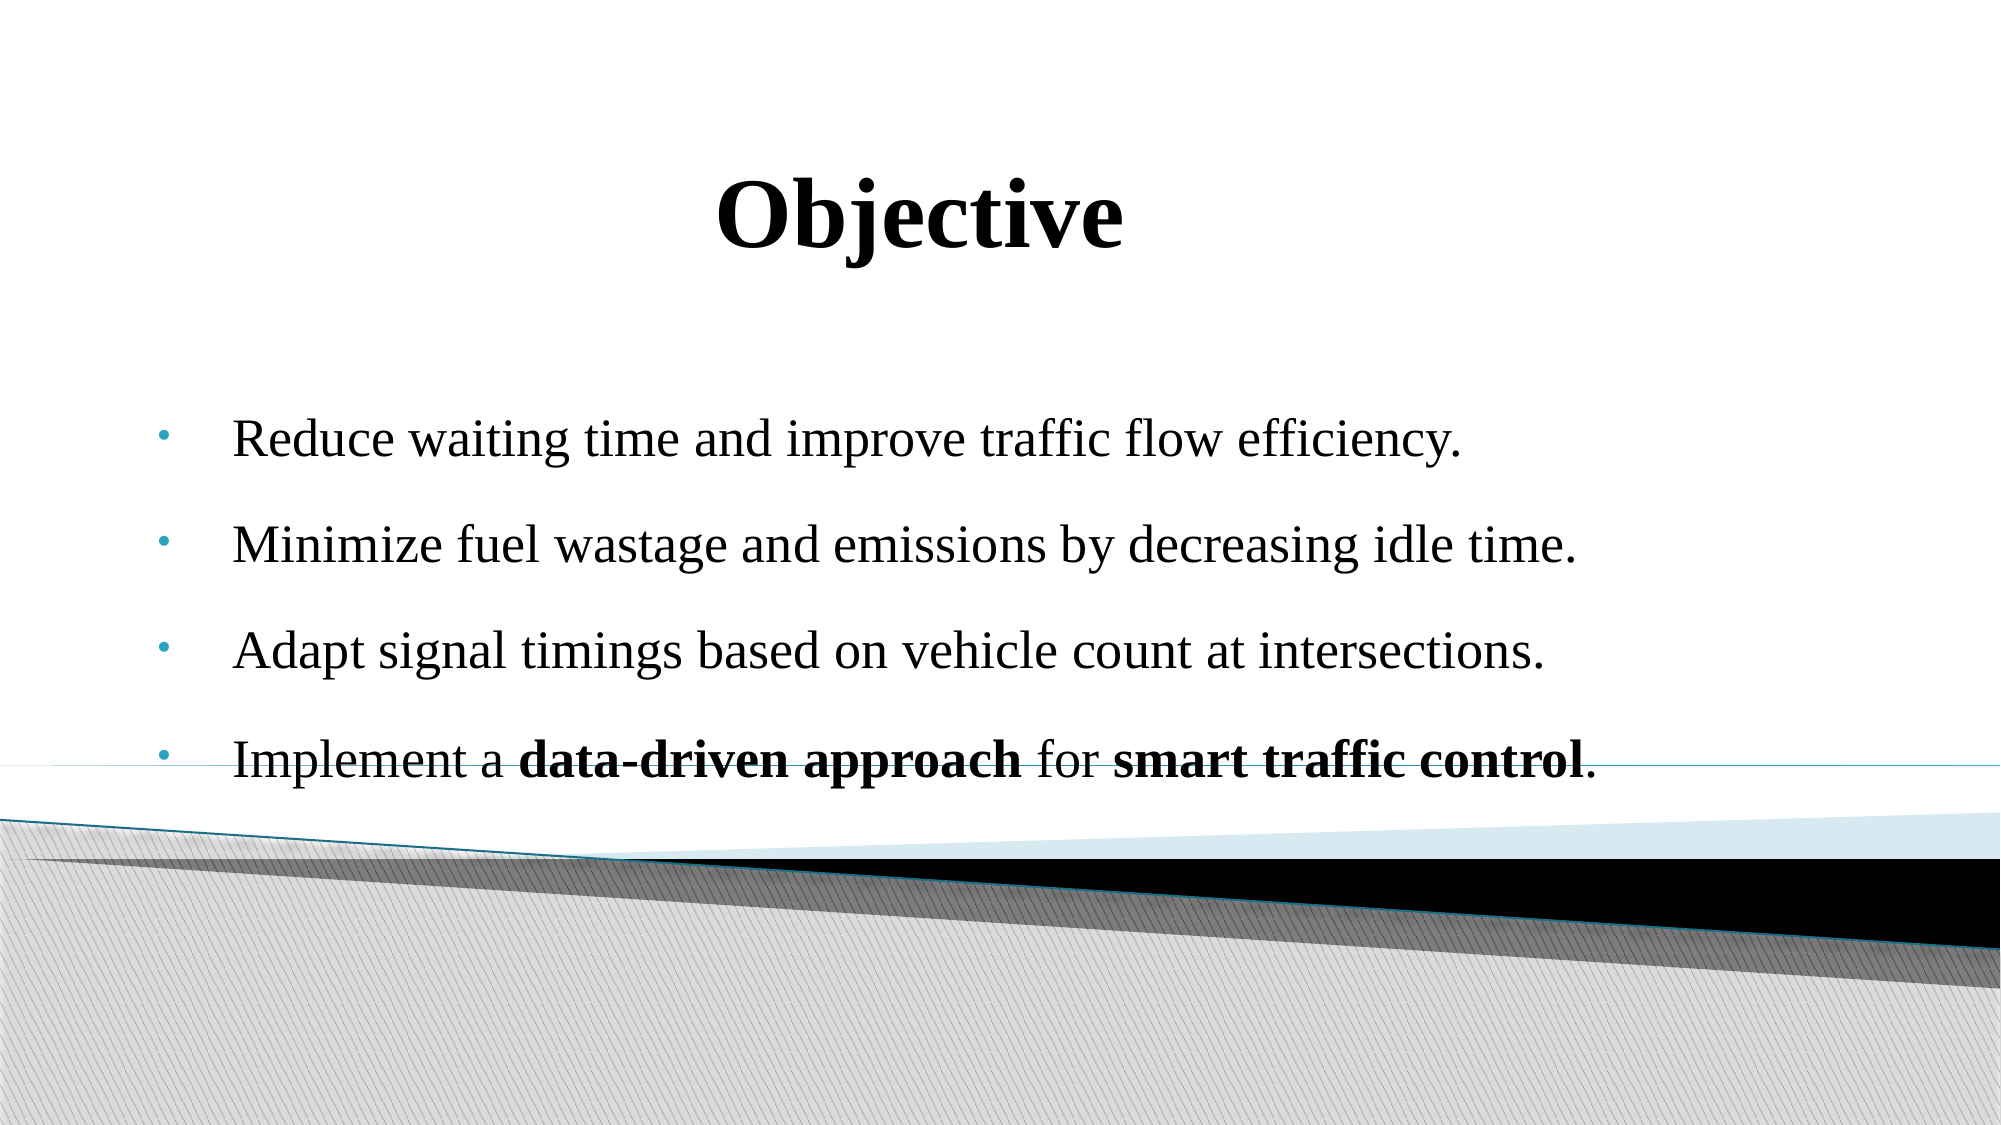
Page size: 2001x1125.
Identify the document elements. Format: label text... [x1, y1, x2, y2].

subtitle Reduce waiting time and improve traffic flow efficiency. Minimize fuel wastage and emissions by decreasing idle time. Adapt signal timings based on vehicle count at intersections. Implement a data-driven approach for smart traffic control. [150, 362, 1813, 813]
title Objective [150, 75, 1850, 275]
picture [7, 859, 2000, 989]
